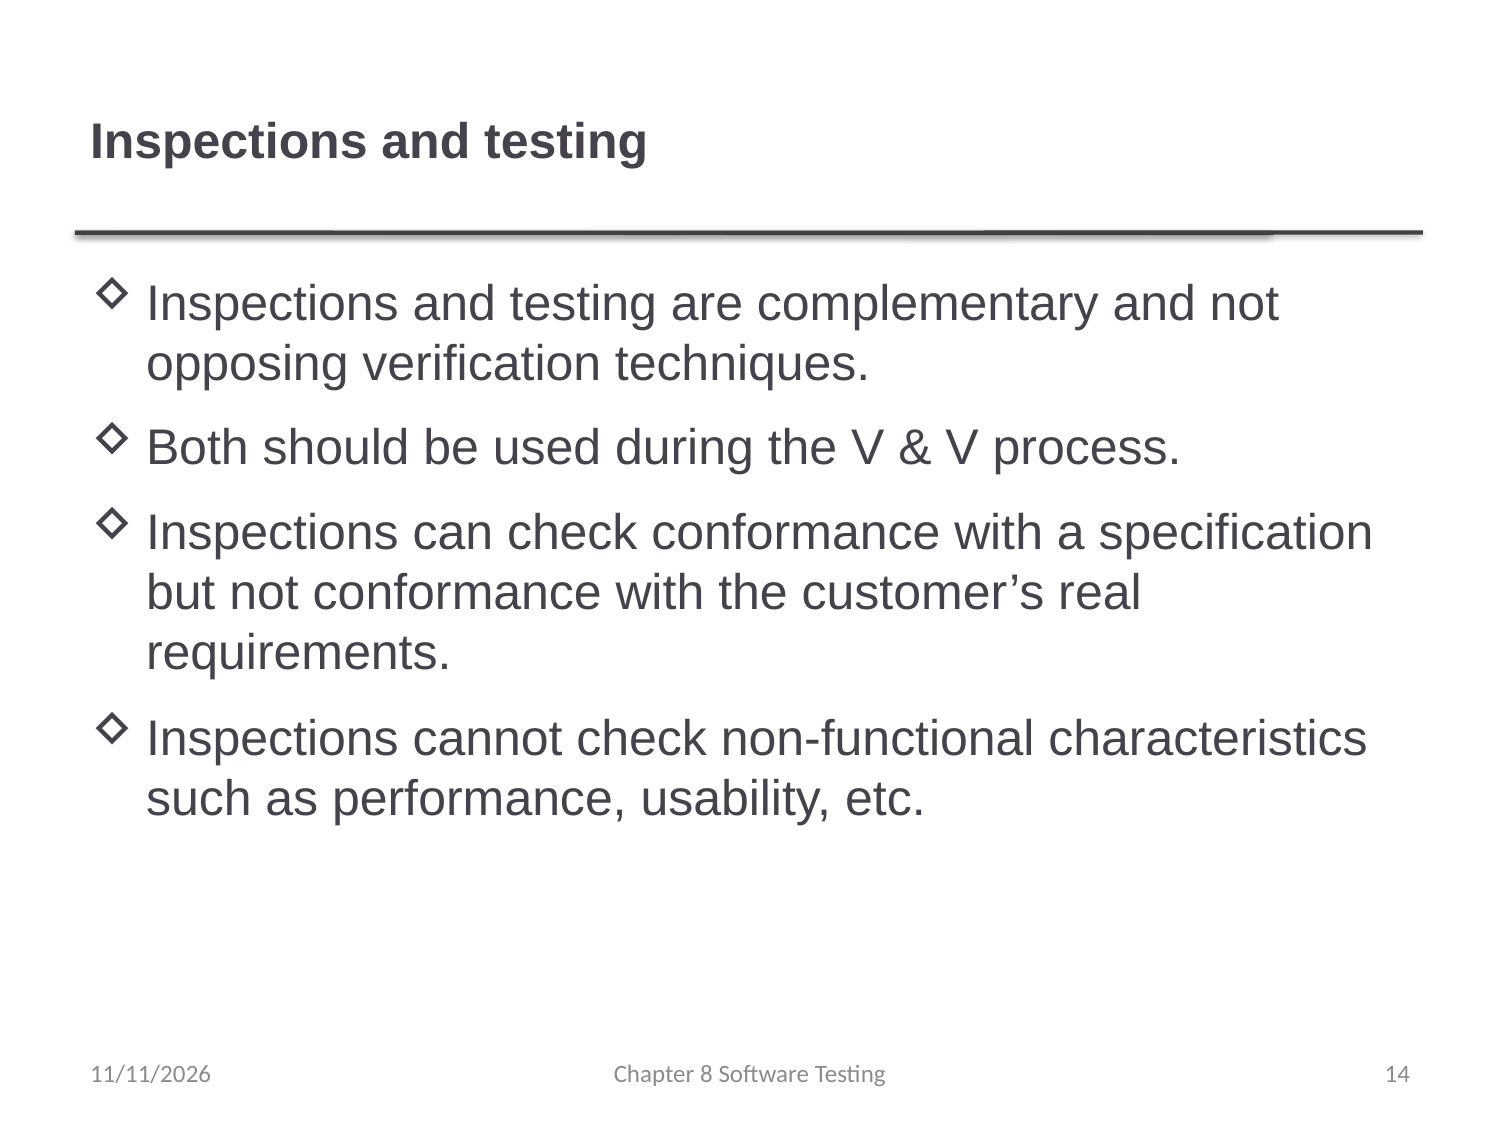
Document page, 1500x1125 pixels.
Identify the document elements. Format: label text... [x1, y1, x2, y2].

title Inspections and testing [74, 44, 1272, 233]
footer Chapter 8 Software Testing [512, 1042, 988, 1103]
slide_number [75, 1042, 425, 1103]
list Inspections and testing are complementary and not opposing verification techniques. Both should be used during the V & V process. Inspections can check conformance with a specification but not conformance with the customer’s real requirements. Inspections cannot check non-functional characteristics such as performance, usability, etc. [75, 262, 1425, 1005]
slide_number 14 [1074, 1042, 1425, 1103]
